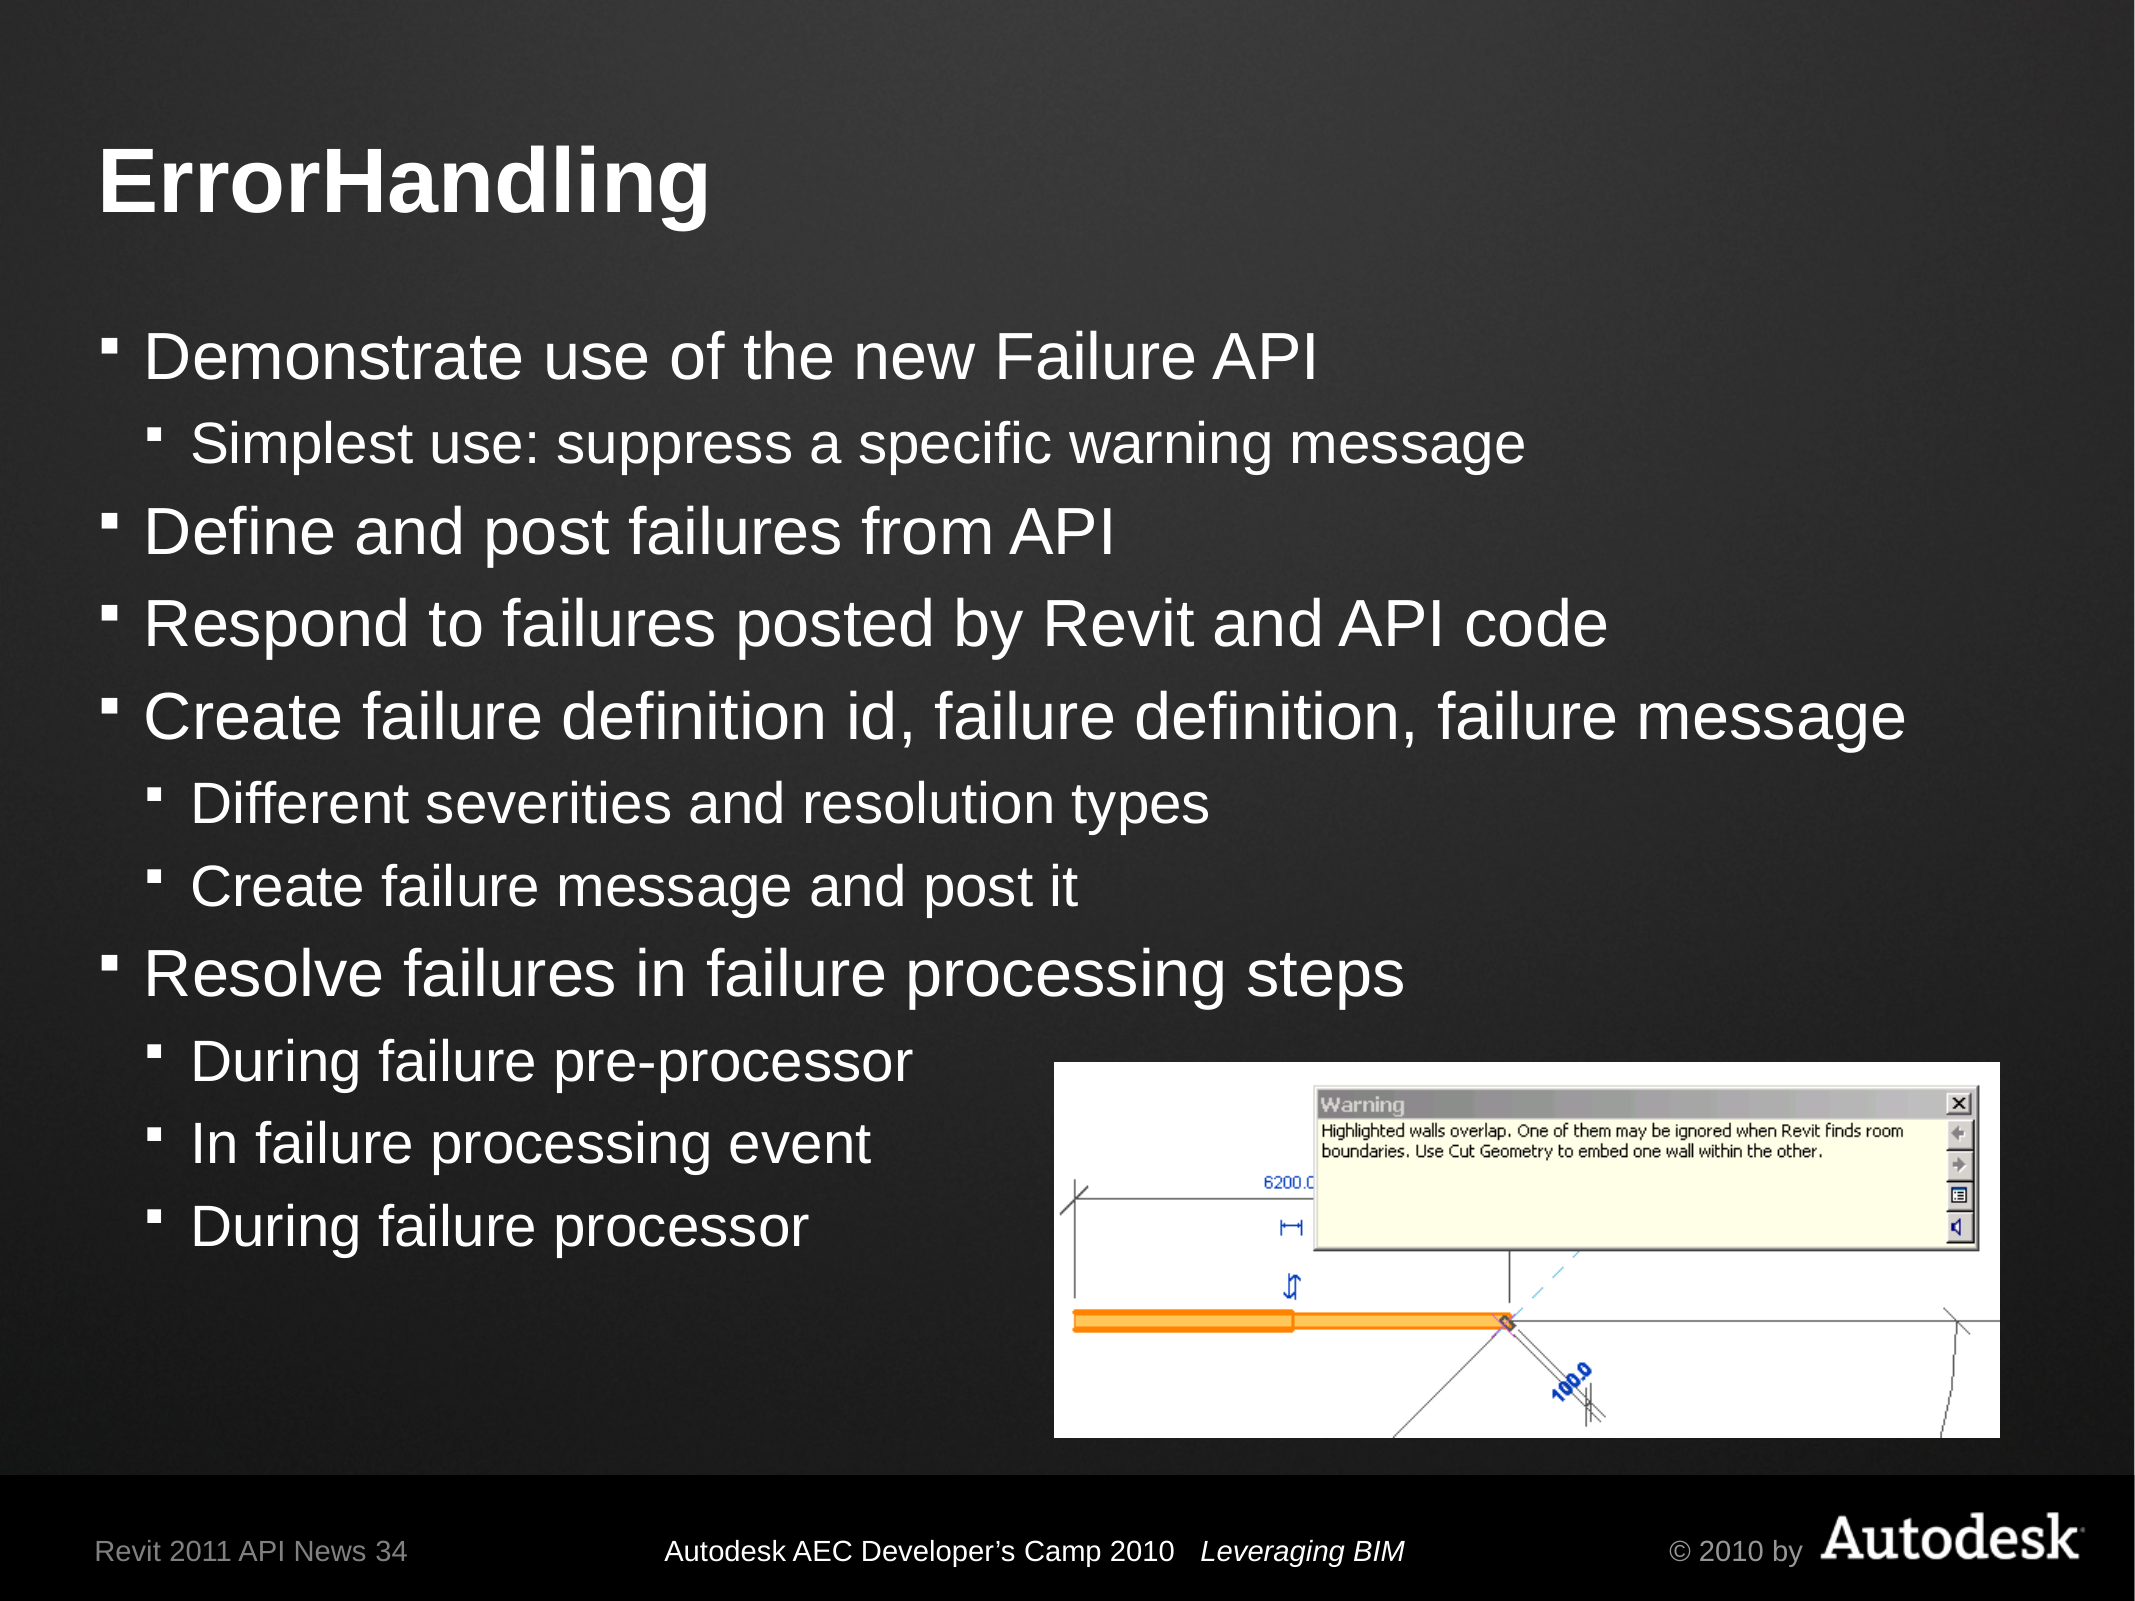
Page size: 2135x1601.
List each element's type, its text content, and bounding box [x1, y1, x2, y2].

picture [0, 0, 2135, 1601]
title ErrorHandling [96, 59, 2028, 293]
list Demonstrate use of the new Failure API Simplest use: suppress a specific warning message Define and post failures from API Respond to failures posted by Revit and API code Create failure definition id, failure definition, failure message Different severities and resolution types Create failure message and post it Resolve failures in failure processing steps During failure pre-processor In failure processing event During failure processor [96, 312, 2028, 876]
